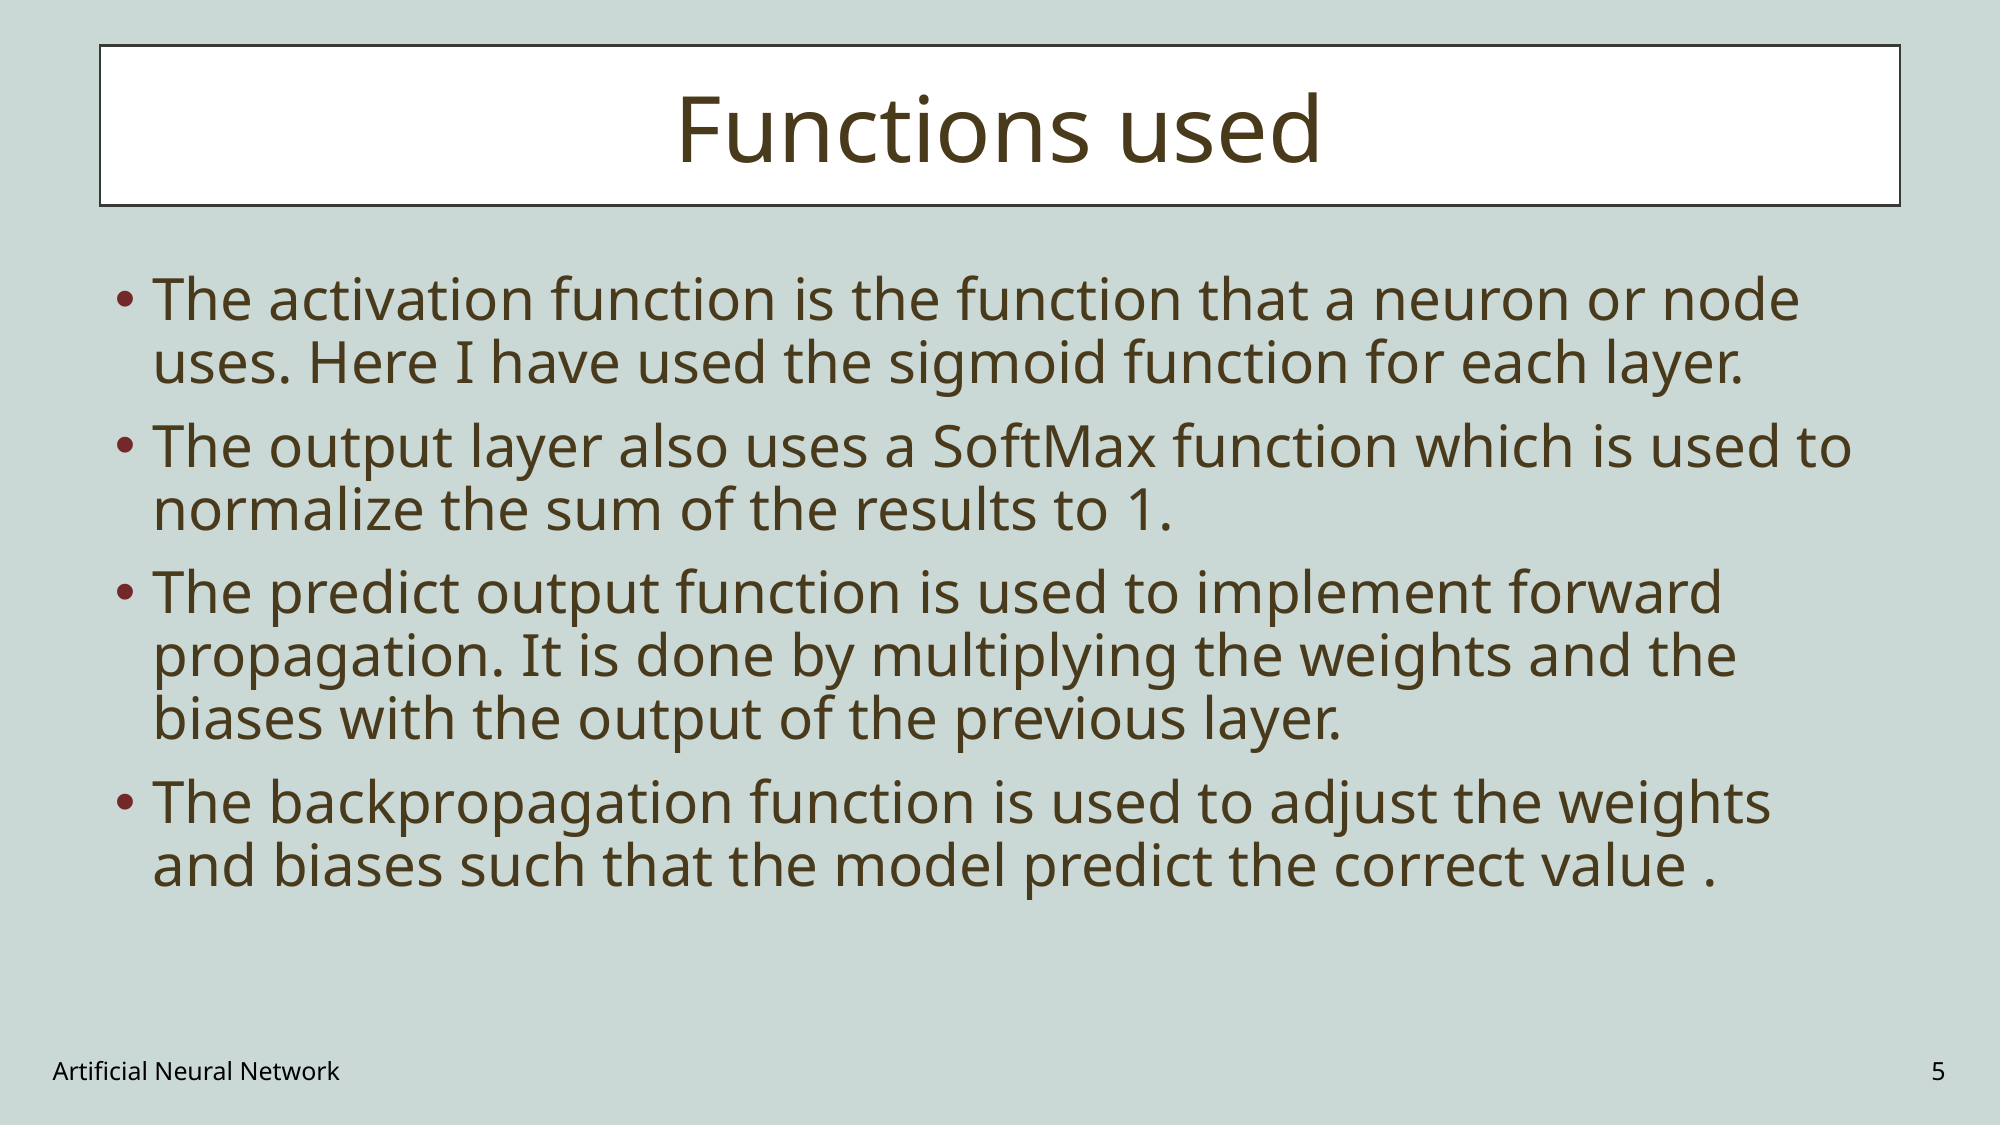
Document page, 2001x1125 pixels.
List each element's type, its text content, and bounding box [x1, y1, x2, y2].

footer Artificial Neural Network [37, 1042, 713, 1103]
slide_number 5 [1510, 1042, 1961, 1103]
text_box Functions used [99, 44, 1901, 207]
list The activation function is the function that a neuron or node uses. Here I have used the sigmoid function for each layer. The output layer also uses a SoftMax function which is used to normalize the sum of the results to 1. The predict output function is used to implement forward propagation. It is done by multiplying the weights and the biases with the output of the previous layer. The backpropagation function is used to adjust the weights and biases such that the model predict the correct value . [99, 262, 1900, 1013]
